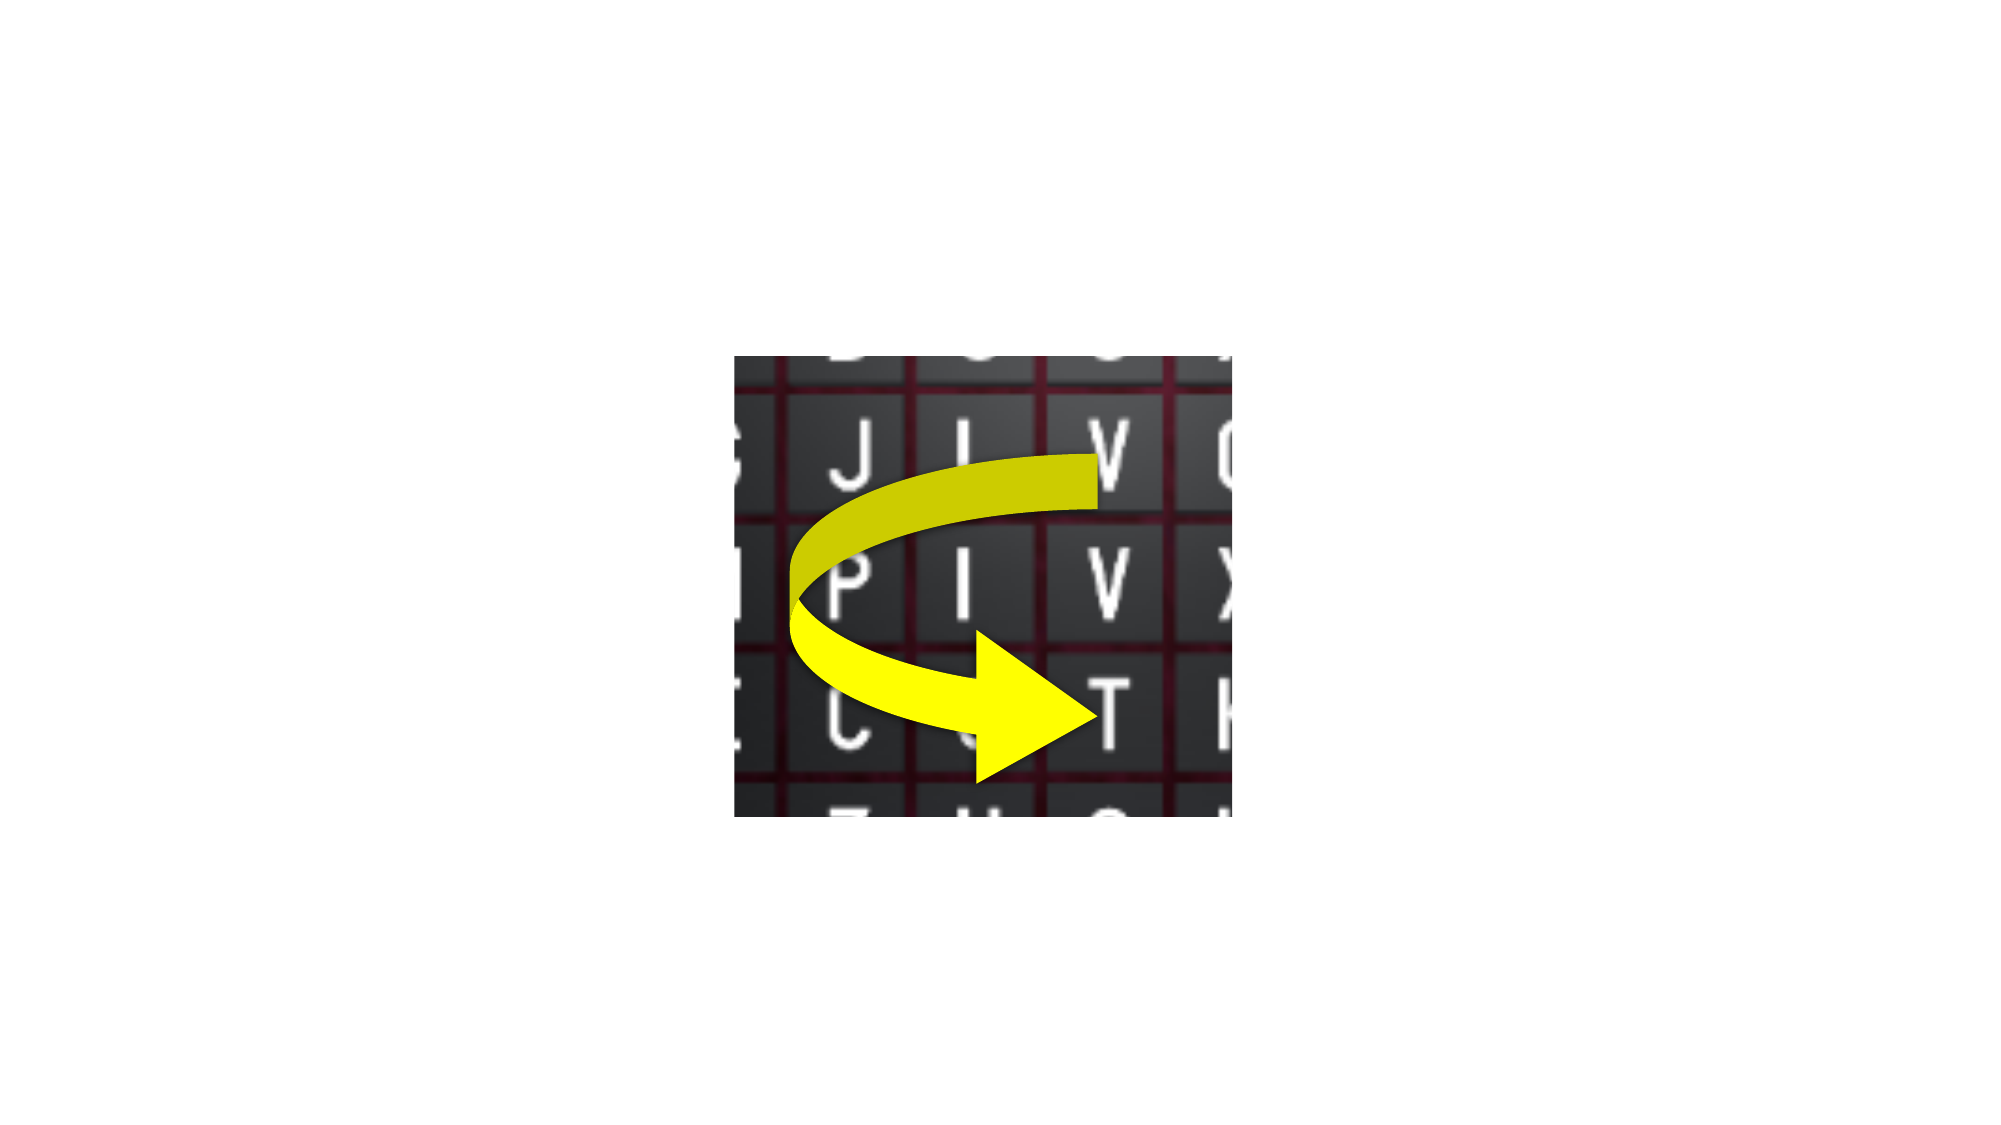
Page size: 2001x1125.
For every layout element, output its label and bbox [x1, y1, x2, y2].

picture [734, 356, 1233, 817]
